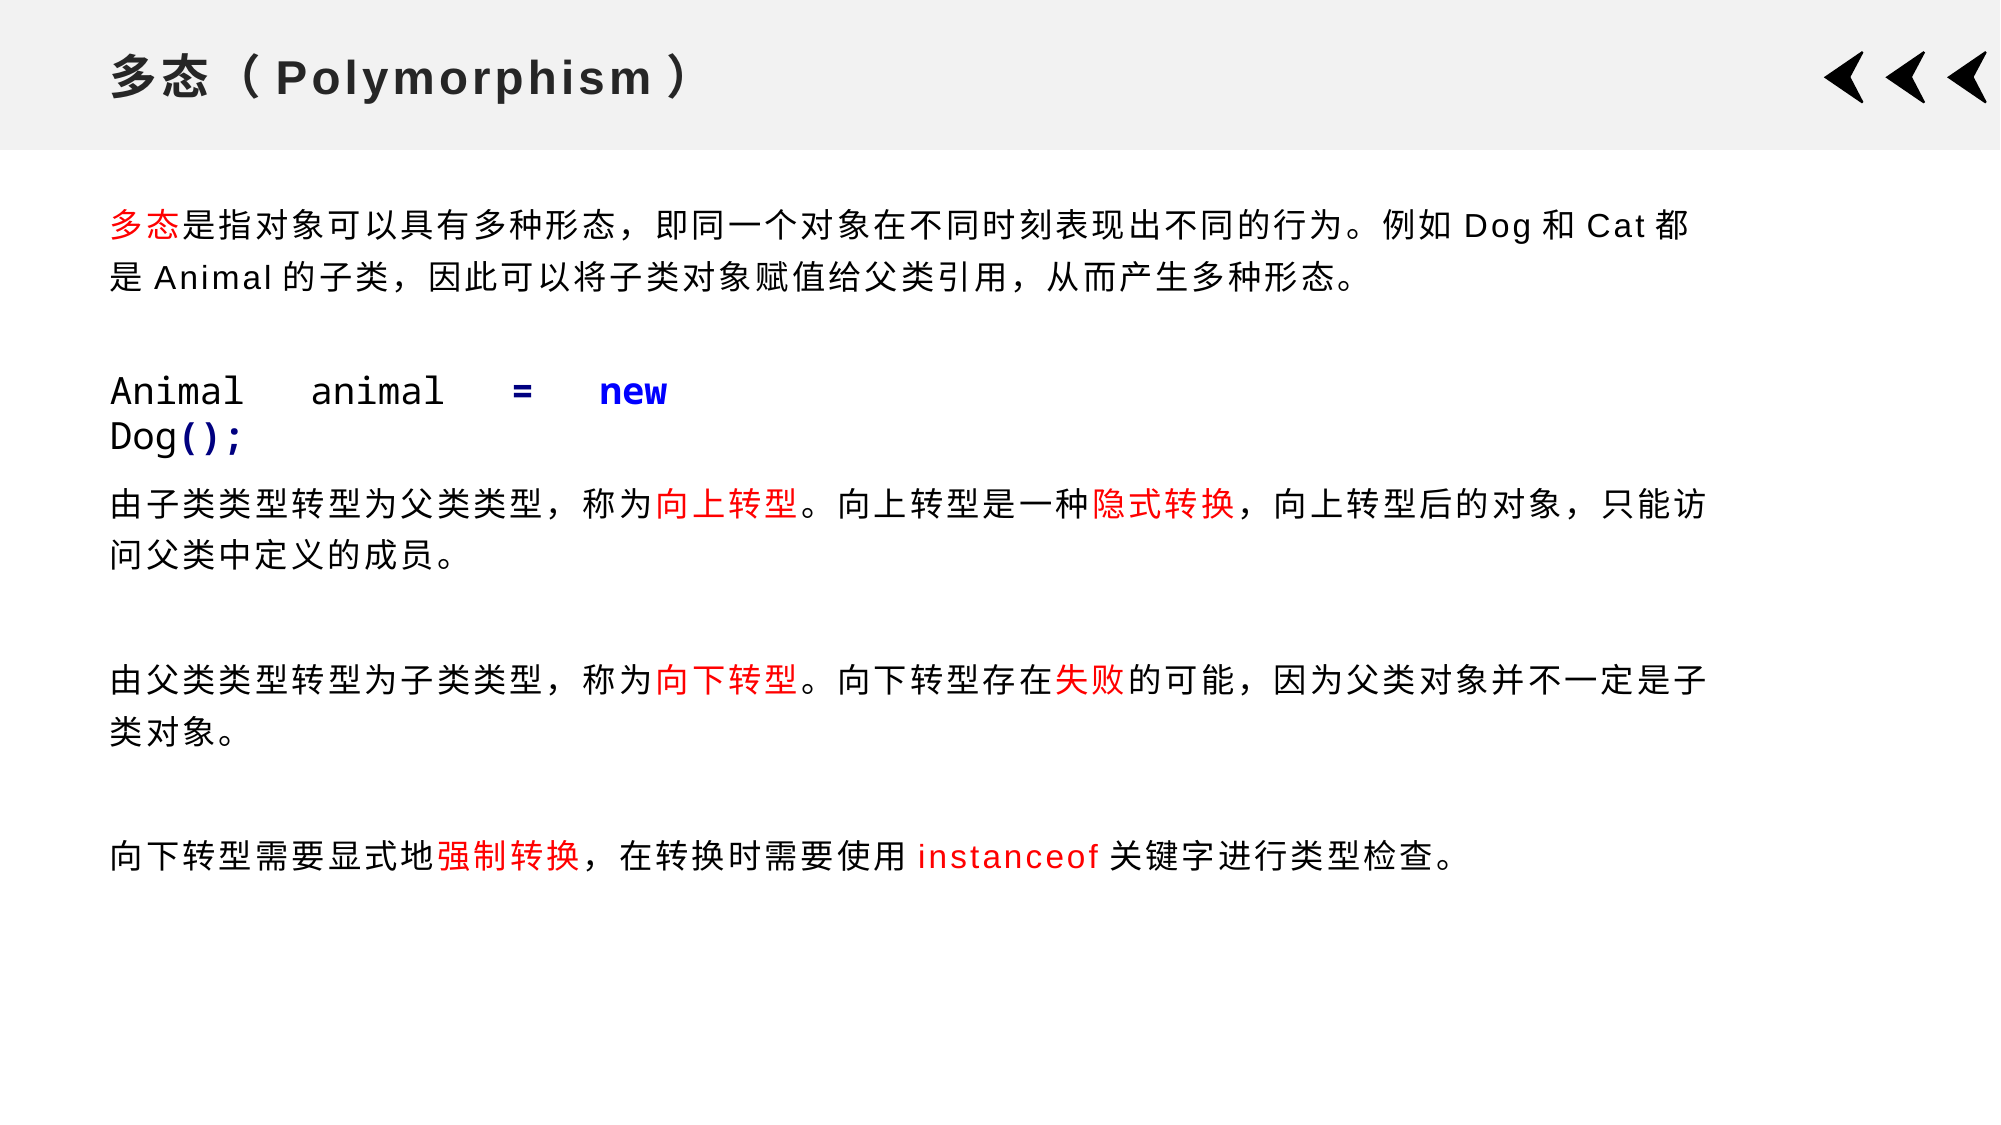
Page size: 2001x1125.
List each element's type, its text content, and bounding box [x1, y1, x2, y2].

list 多态是指对象可以具有多种形态，即同一个对象在不同时刻表现出不同的行为。例如Dog和Cat都是Animal的子类，因此可以将子类对象赋值给父类引用，从而产生多种形态。 [95, 185, 1727, 317]
title 多态（Polymorphism） [95, 38, 1906, 112]
text_box 由子类类型转型为父类类型，称为向上转型。向上转型是一种隐式转换，向上转型后的对象，只能访问父类中定义的成员。 由父类类型转型为子类类型，称为向下转型。向下转型存在失败的可能，因为父类对象并不一定是子类对象。 向下转型需要显式地强制转换，在转换时需要使用instanceof关键字进行类型检查。 [95, 463, 1727, 900]
text_box Animal animal = new Dog(); [95, 359, 682, 463]
